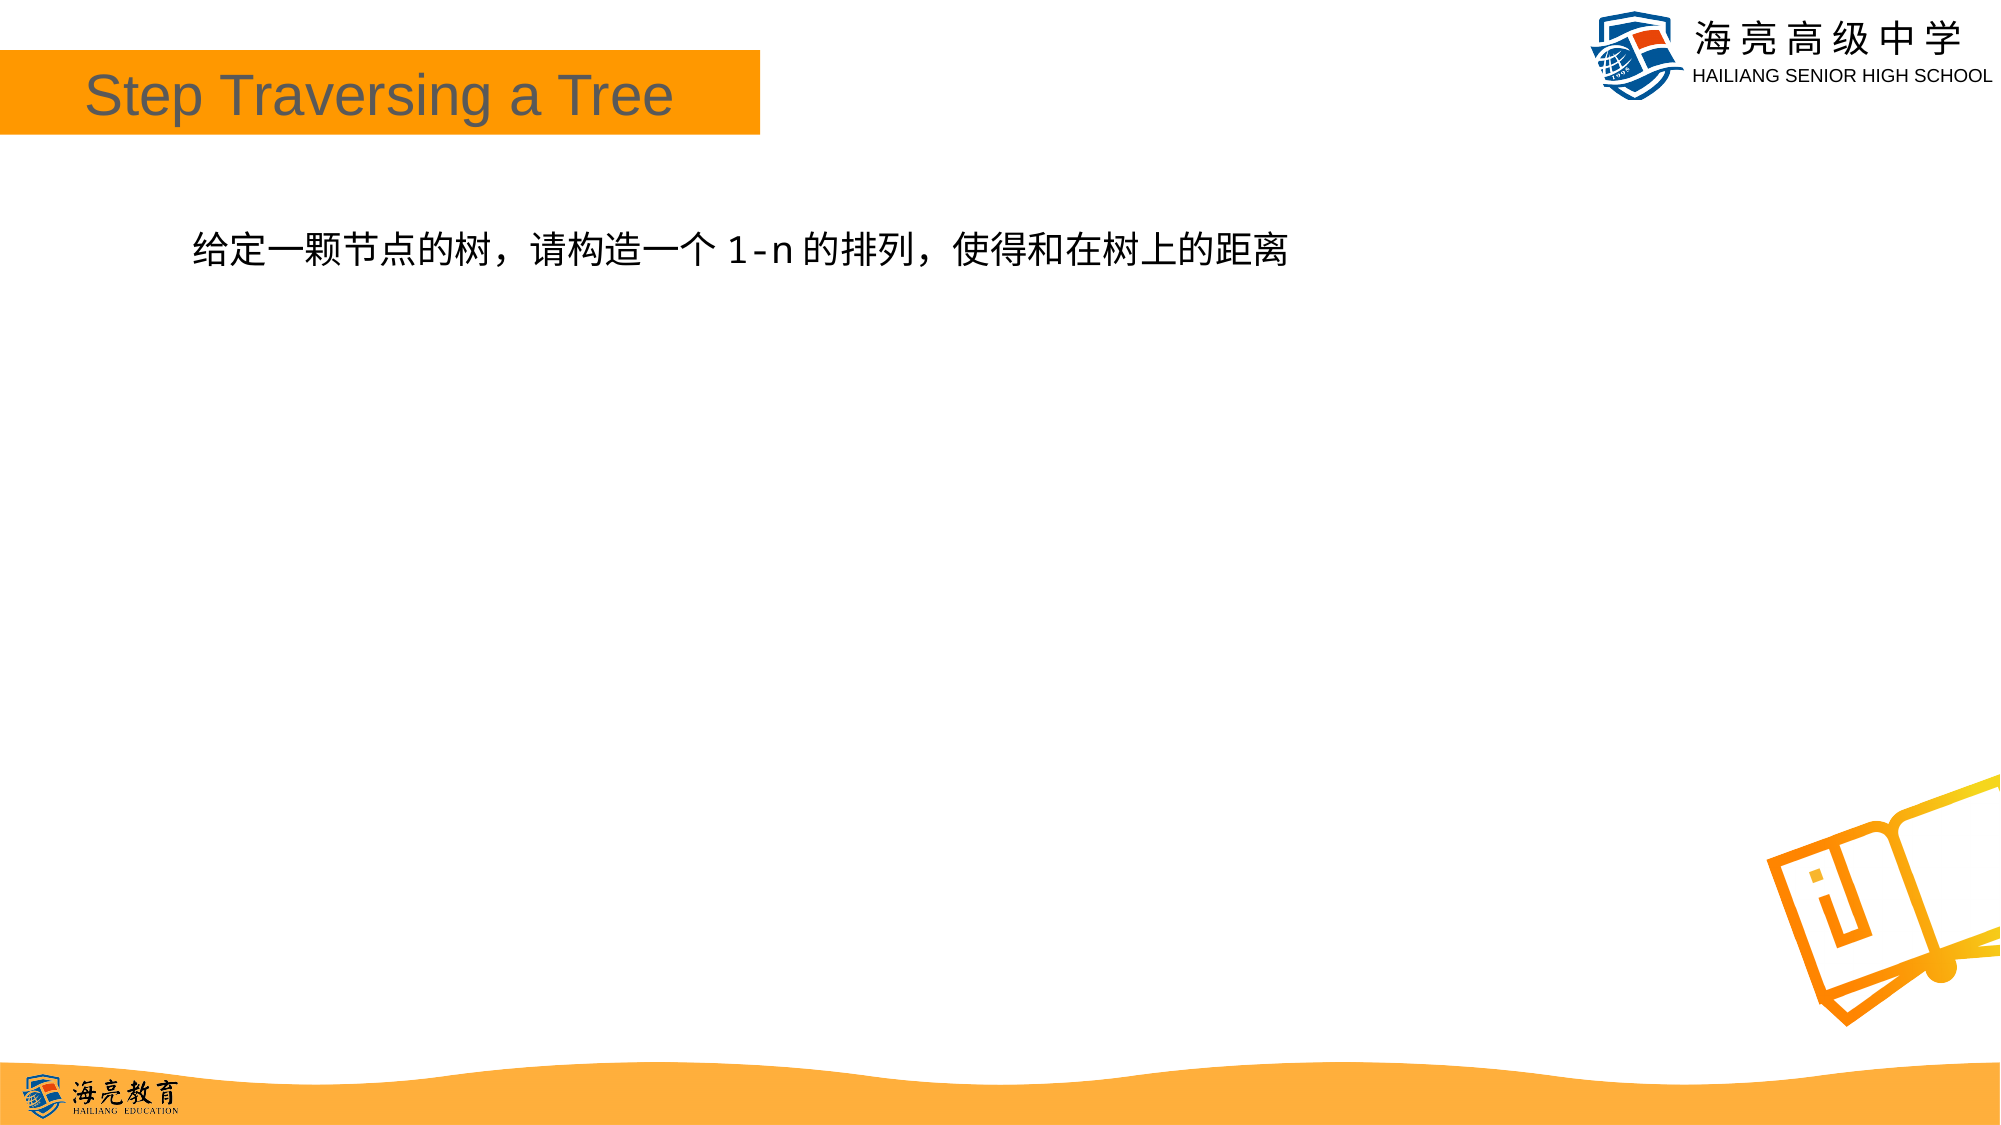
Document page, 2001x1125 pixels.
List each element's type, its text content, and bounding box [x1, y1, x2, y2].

picture [0, 1062, 2000, 1125]
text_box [1590, 7, 2000, 100]
picture [1766, 772, 2000, 1027]
text_box Step Traversing a Tree [0, 50, 761, 135]
